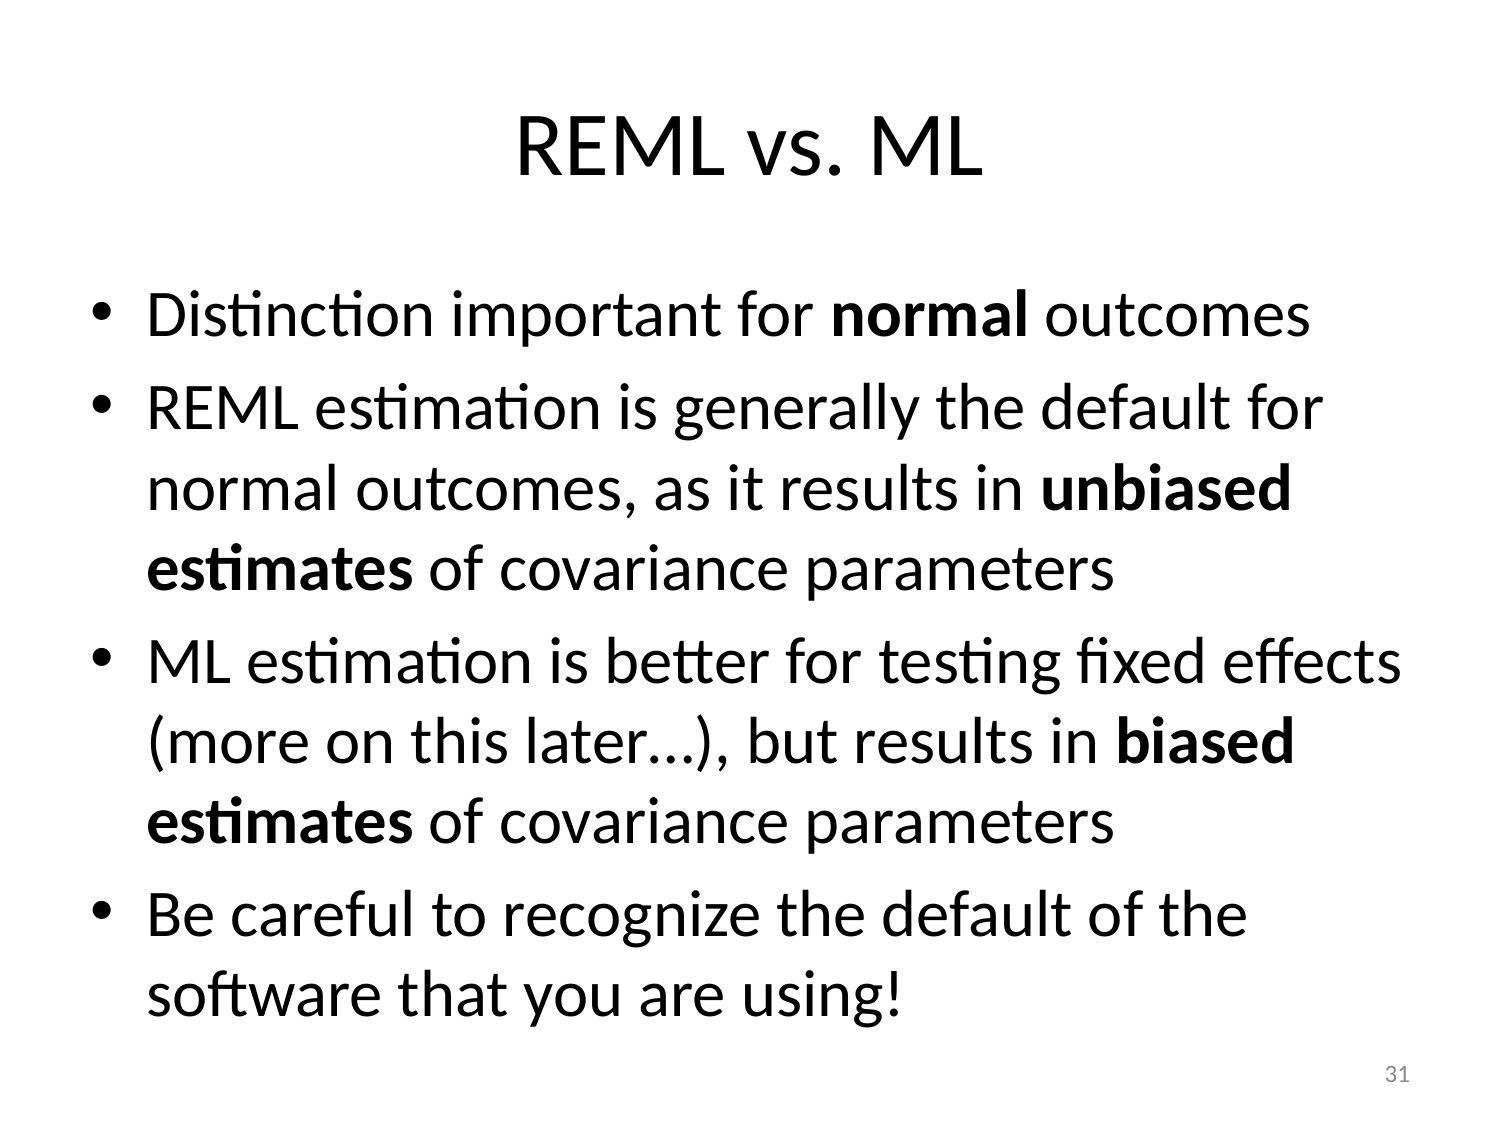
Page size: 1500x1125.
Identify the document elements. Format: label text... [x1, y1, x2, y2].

title REML vs. ML [75, 45, 1425, 233]
list Distinction important for normal outcomes REML estimation is generally the default for normal outcomes, as it results in unbiased estimates of covariance parameters ML estimation is better for testing fixed effects (more on this later…), but results in biased estimates of covariance parameters Be careful to recognize the default of the software that you are using! [75, 262, 1425, 1005]
slide_number 31 [1074, 1042, 1425, 1103]
